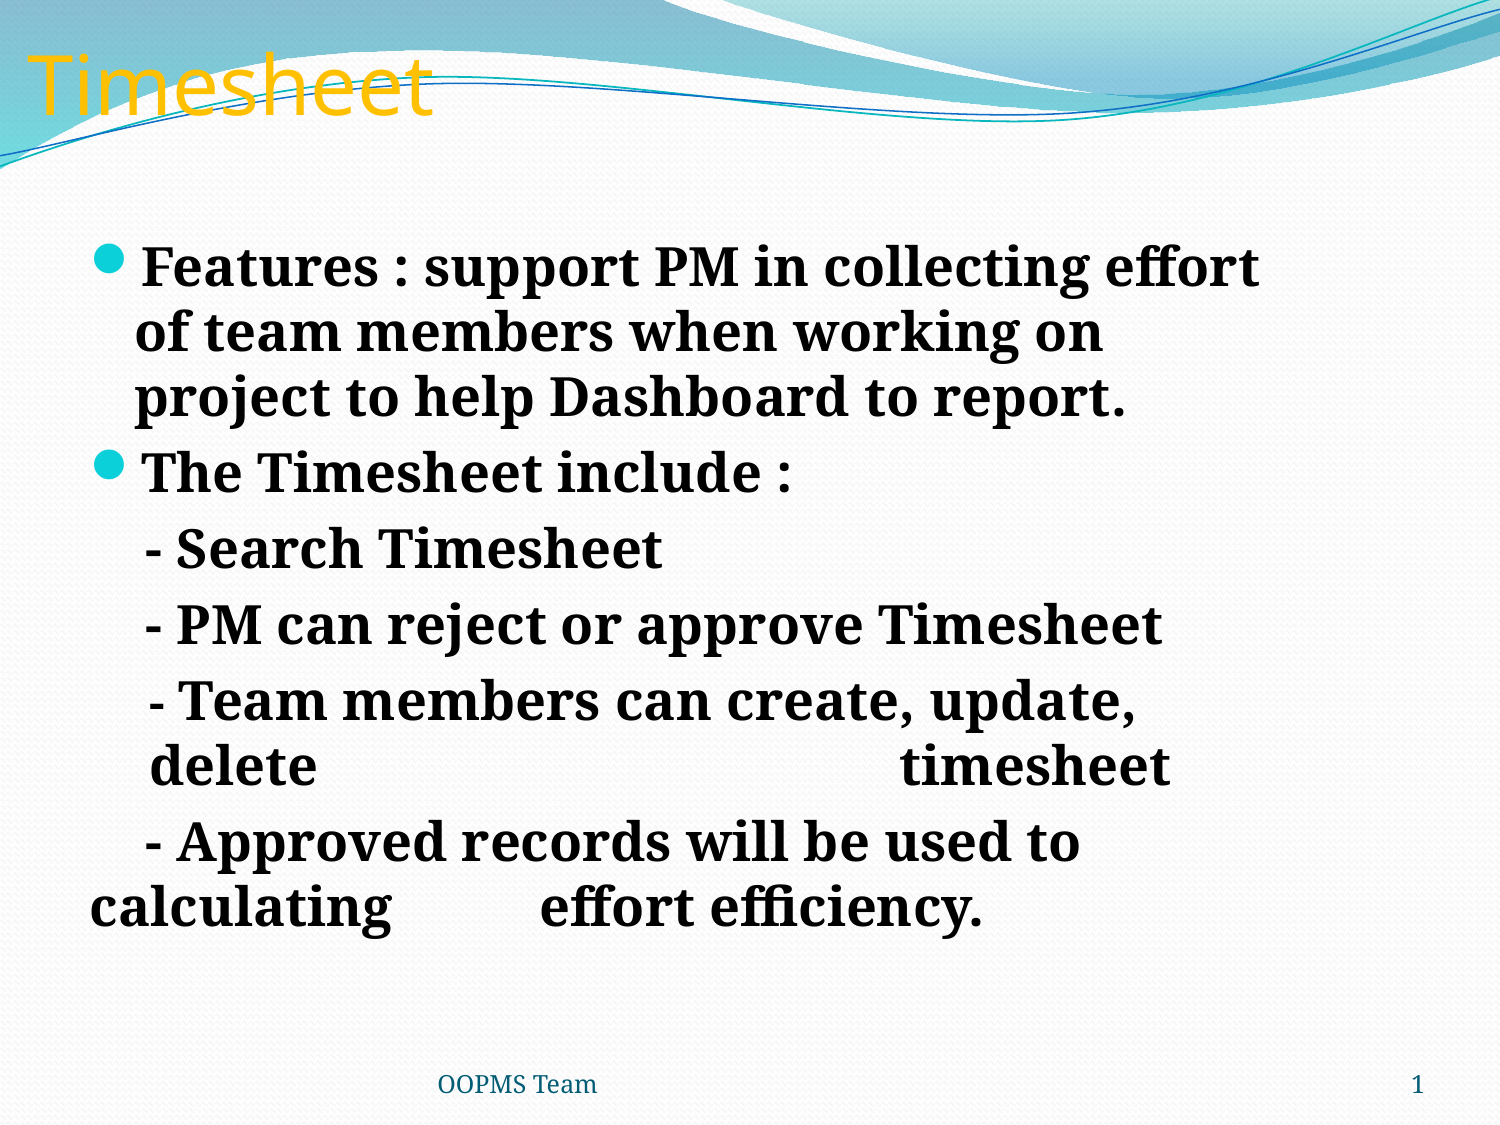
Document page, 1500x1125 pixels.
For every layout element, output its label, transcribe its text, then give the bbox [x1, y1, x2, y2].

list Features : support PM in collecting effort of team members when working on project to help Dashboard to report. The Timesheet include : - Search Timesheet - PM can reject or approve Timesheet - Team members can create, update, delete timesheet - Approved records will be used to calculating effort efficiency. [75, 224, 1325, 1043]
footer OOPMS Team [437, 1042, 988, 1103]
text_box Timesheet [12, 24, 1388, 140]
slide_number 1 [1299, 1042, 1425, 1103]
